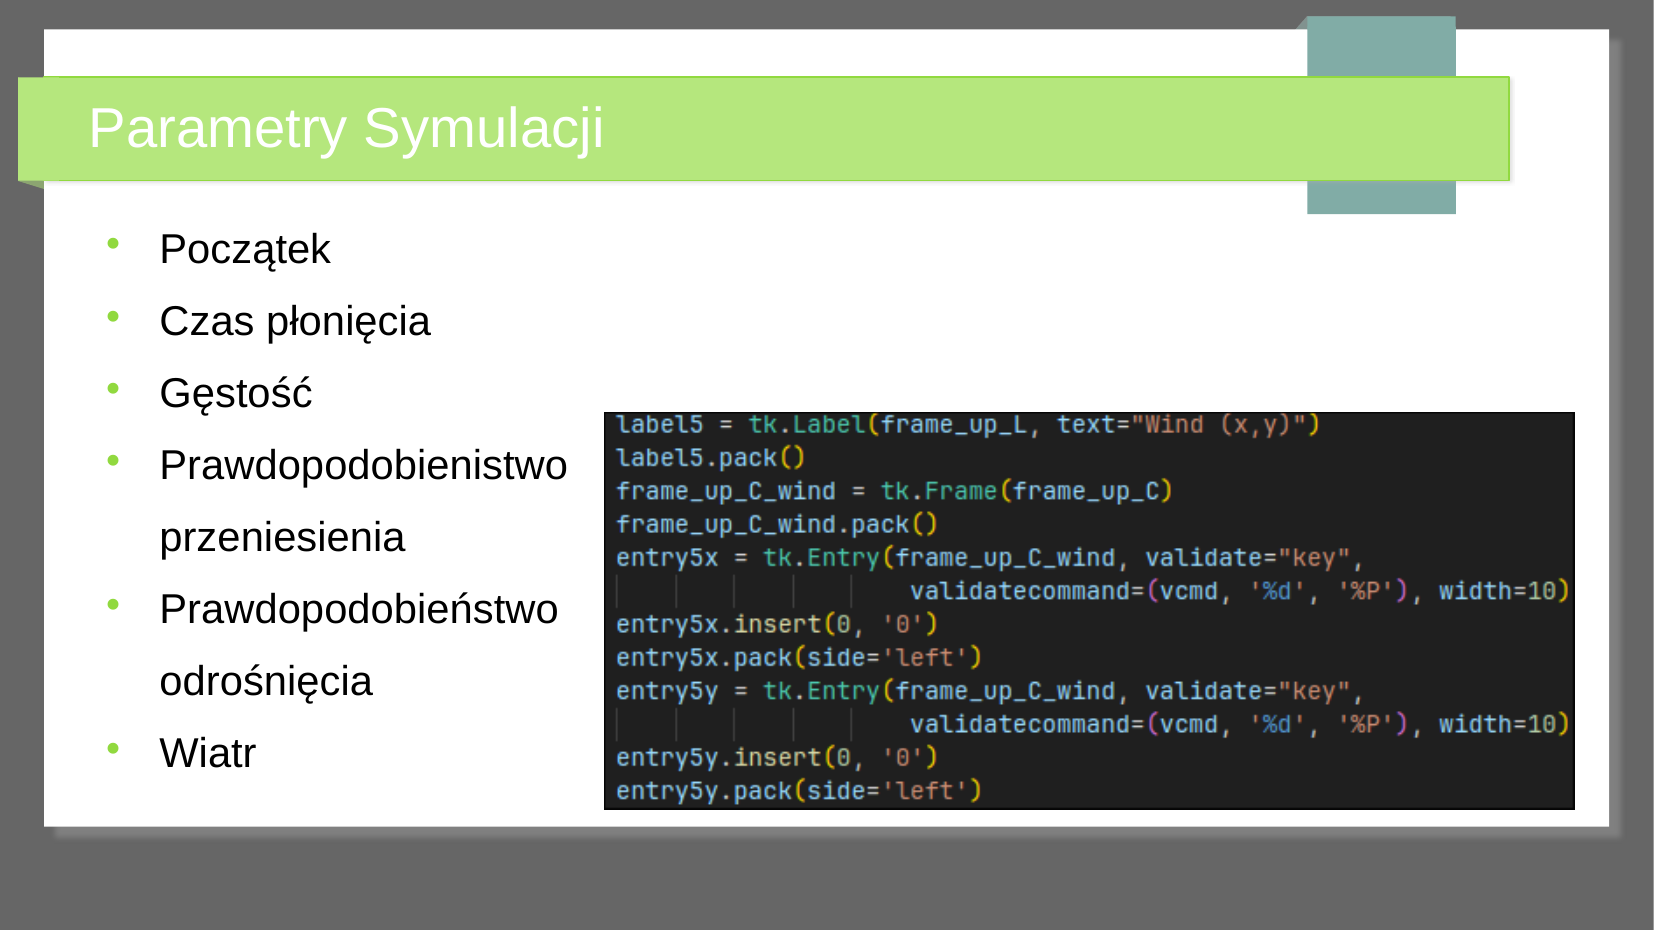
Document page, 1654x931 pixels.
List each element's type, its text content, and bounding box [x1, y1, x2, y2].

title Parametry Symulacji [88, 73, 1506, 178]
list Początek Czas płonięcia Gęstość Prawdopodobienistwo przeniesienia Prawdopodobieństwo odrośnięcia Wiatr [88, 221, 1565, 812]
picture [604, 412, 1575, 810]
